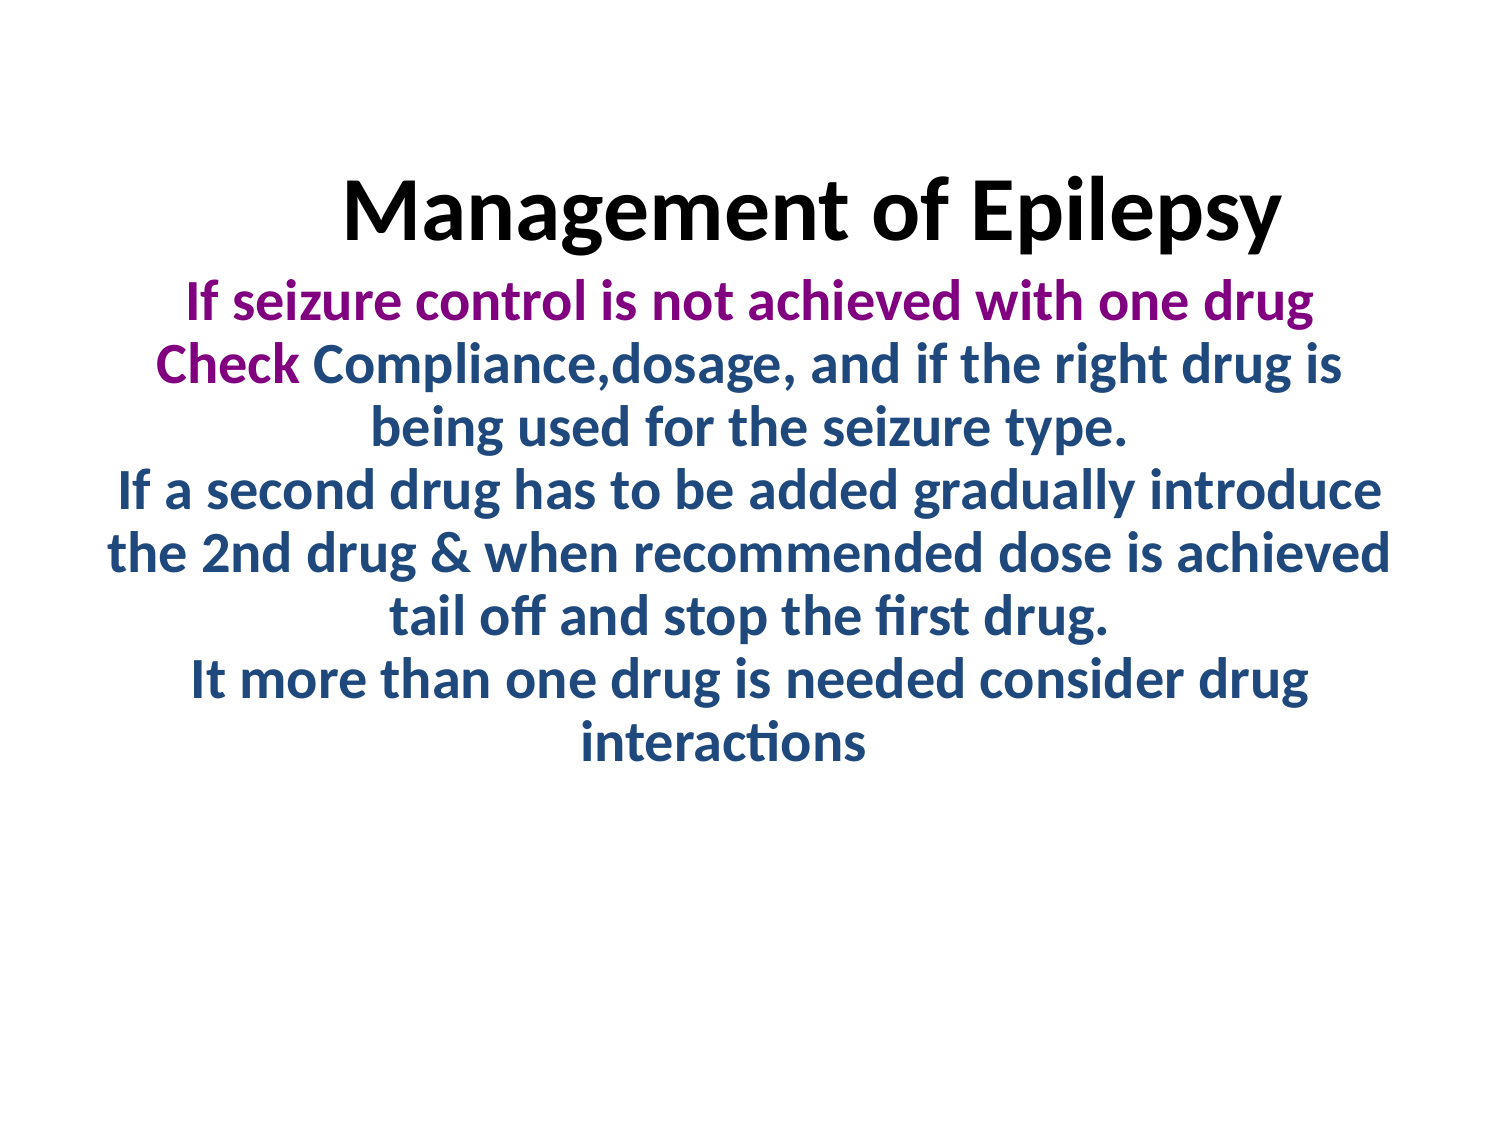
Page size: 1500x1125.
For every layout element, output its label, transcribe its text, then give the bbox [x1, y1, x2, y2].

title Management of Epilepsy [142, 141, 1482, 267]
list If seizure control is not achieved with one drug Check Compliance,dosage, and if the right drug is being used for the seizure type. If a second drug has to be added gradually introduce the 2nd drug & when recommended dose is achieved tail off and stop the first drug. It more than one drug is needed consider drug interactions [75, 262, 1425, 1005]
